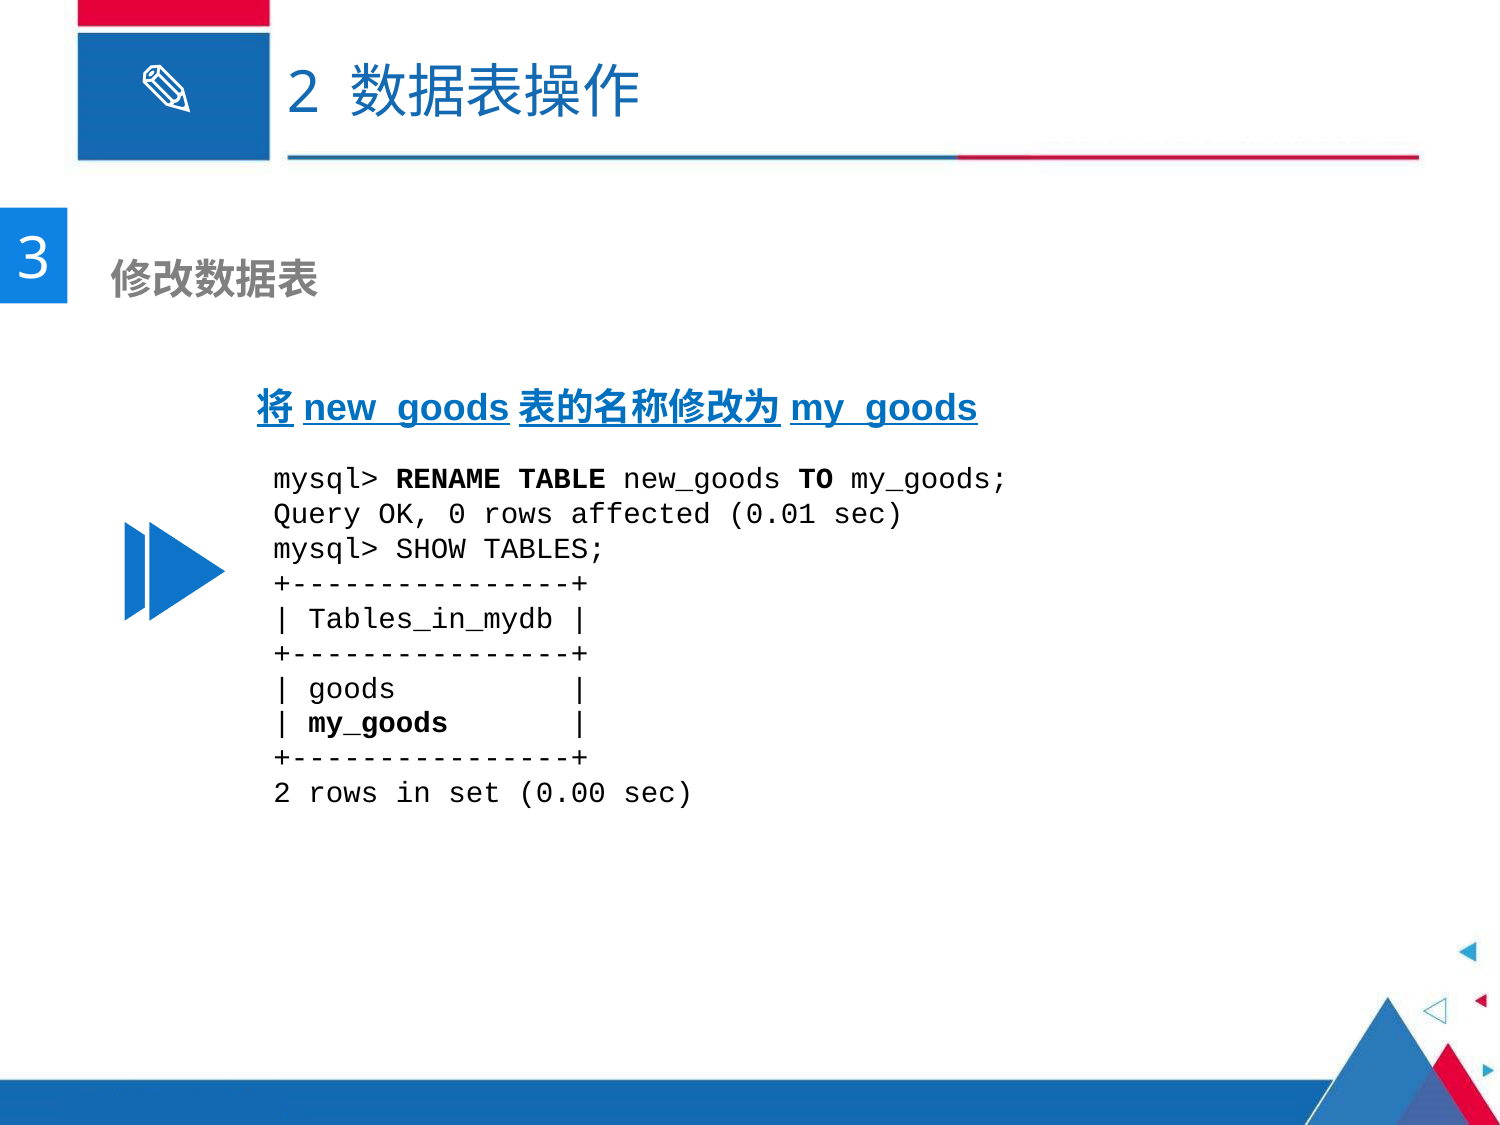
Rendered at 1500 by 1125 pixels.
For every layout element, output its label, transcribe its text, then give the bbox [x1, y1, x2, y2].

picture [0, 0, 1500, 1125]
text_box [0, 207, 69, 304]
text_box 修改数据表 [69, 245, 842, 355]
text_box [220, 375, 1347, 821]
title 2 数据表操作 [271, 25, 1046, 153]
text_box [121, 517, 215, 626]
